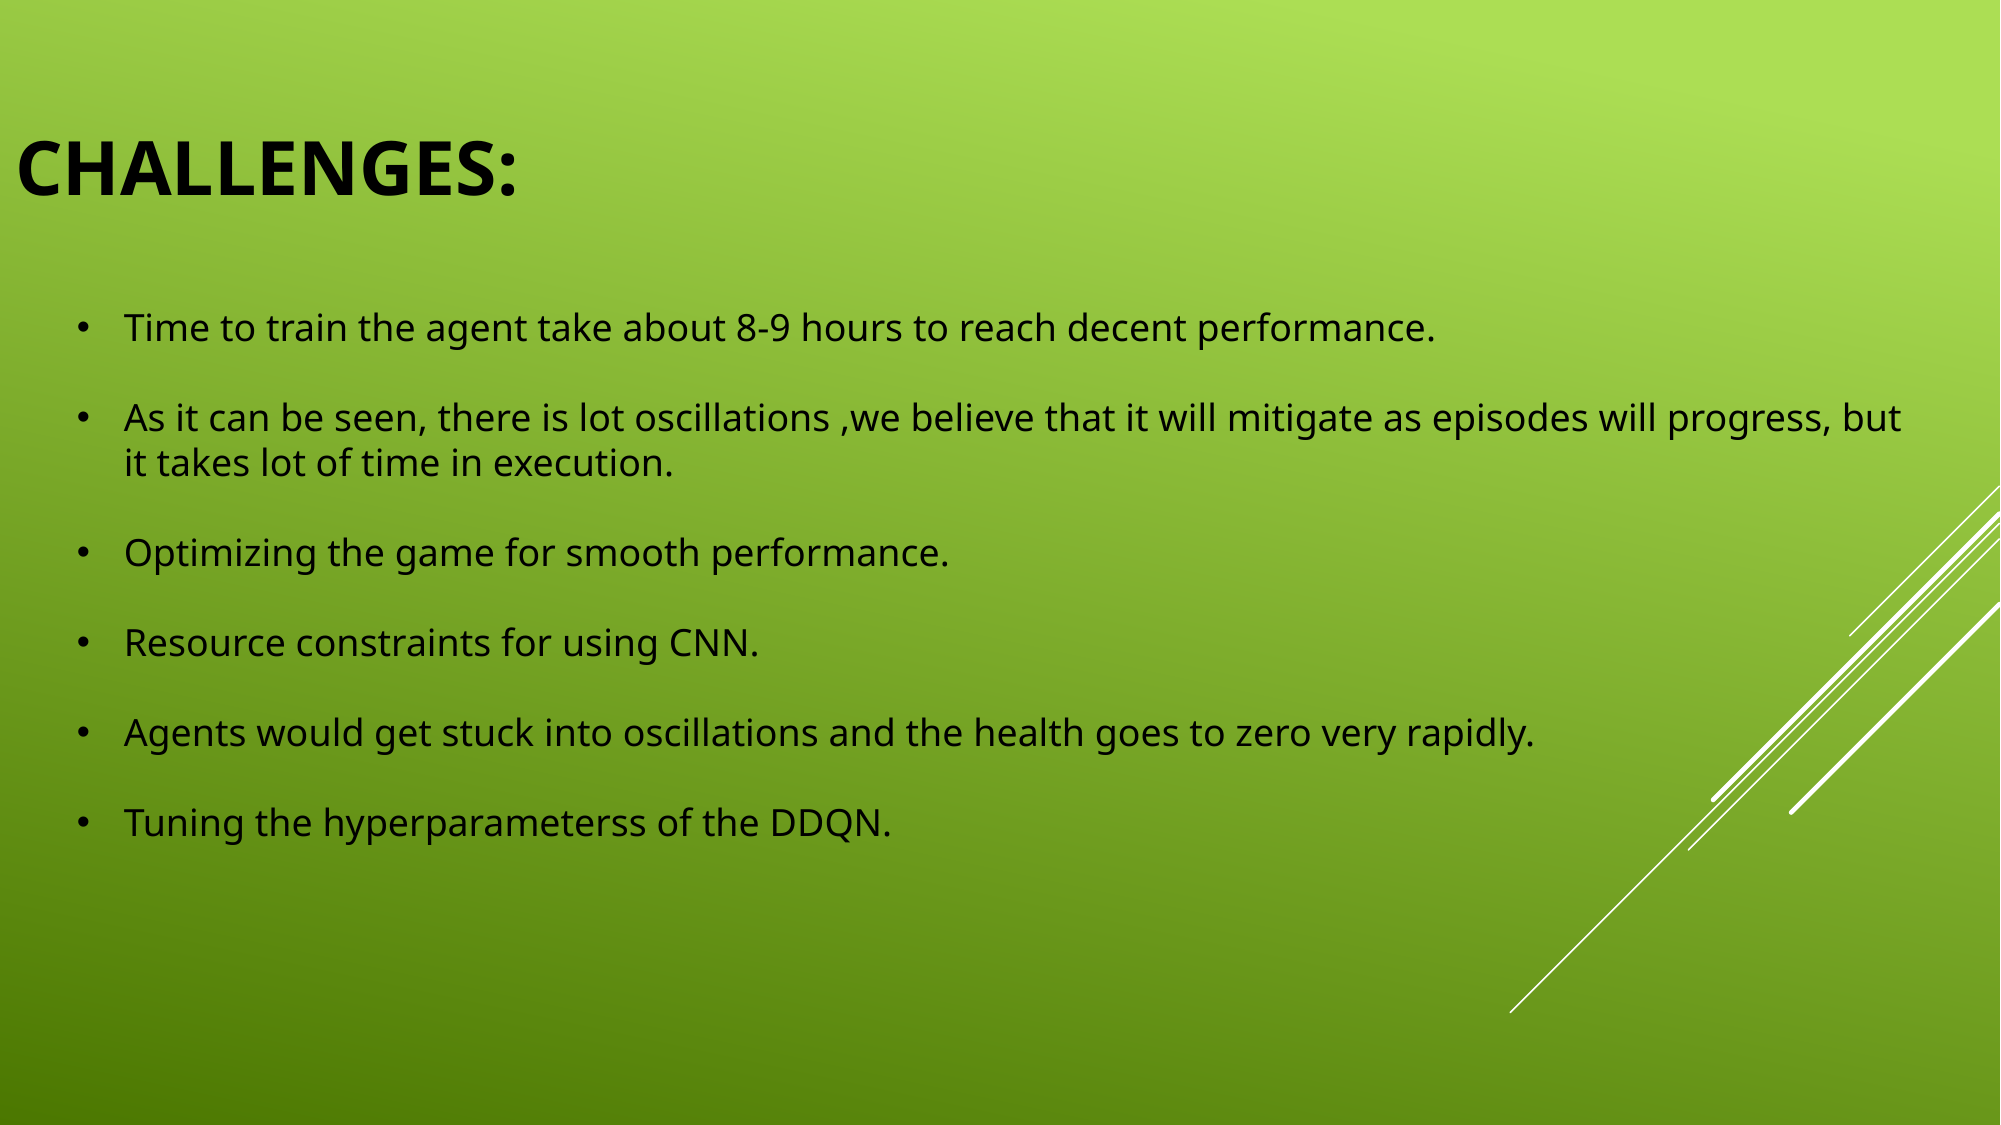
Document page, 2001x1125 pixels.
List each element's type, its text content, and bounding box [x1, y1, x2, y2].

text_box Time to train the agent take about 8-9 hours to reach decent performance. As it can be seen, there is lot oscillations ,we believe that it will mitigate as episodes will progress, but it takes lot of time in execution. Optimizing the game for smooth performance. Resource constraints for using CNN. Agents would get stuck into oscillations and the health goes to zero very rapidly. Tuning the hyperparameterss of the DDQN. [62, 251, 1938, 1122]
title Challenges: [0, 86, 1591, 218]
